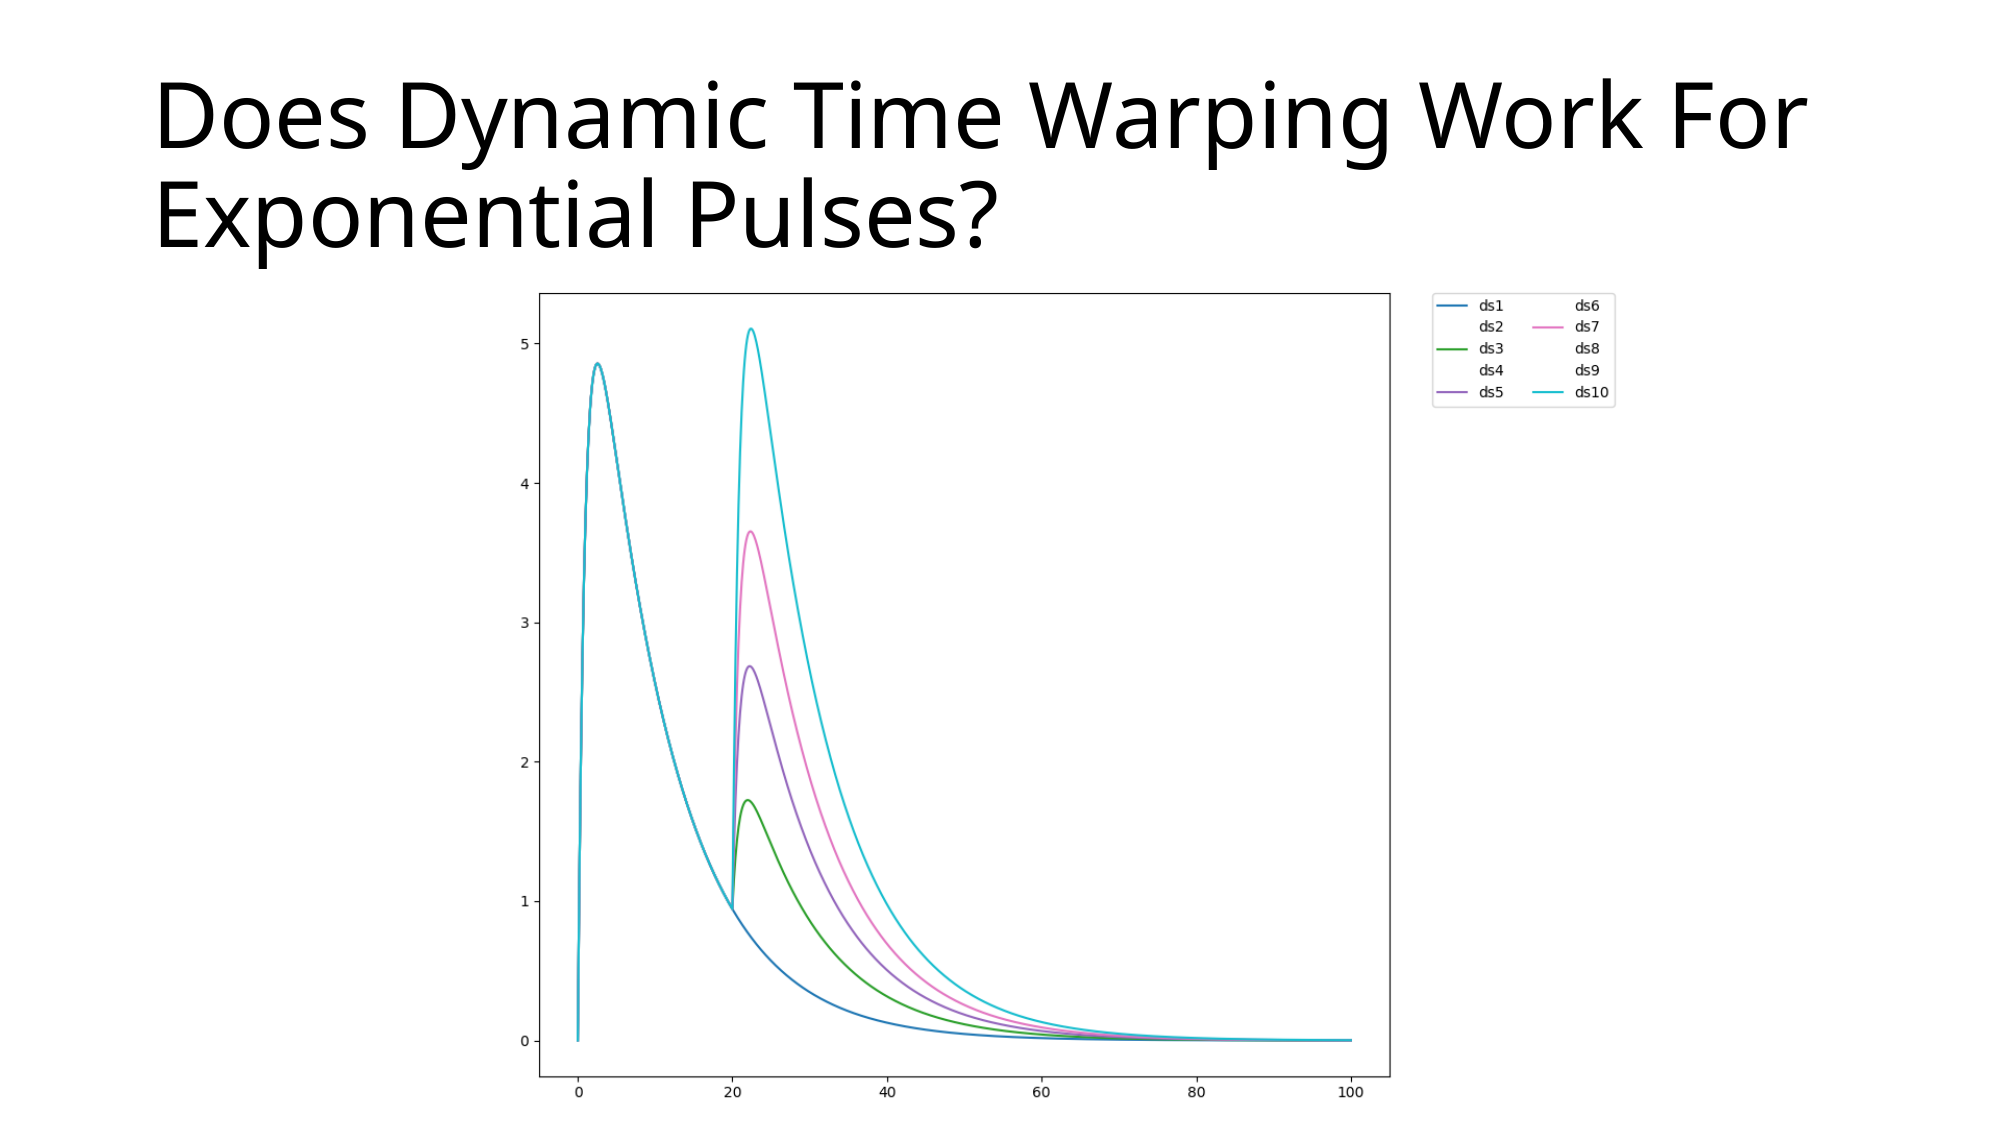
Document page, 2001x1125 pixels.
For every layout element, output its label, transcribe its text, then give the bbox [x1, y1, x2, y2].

picture [505, 277, 1629, 1124]
title Does Dynamic Time Warping Work For Exponential Pulses? [137, 59, 1863, 278]
